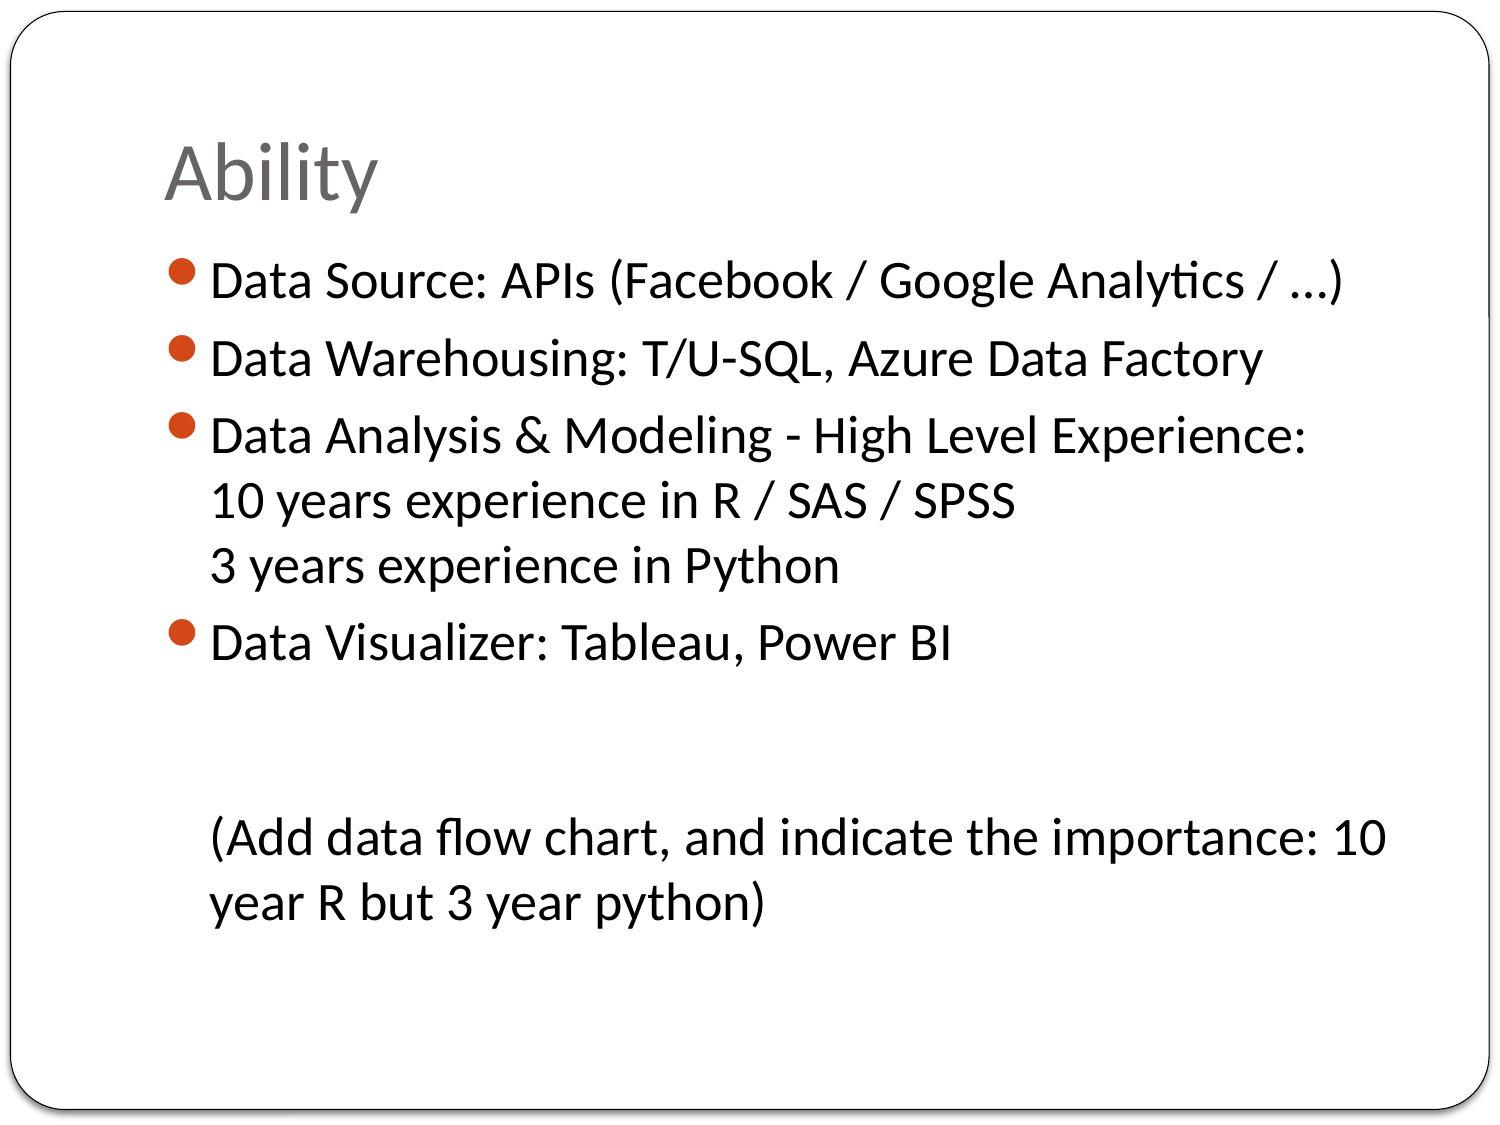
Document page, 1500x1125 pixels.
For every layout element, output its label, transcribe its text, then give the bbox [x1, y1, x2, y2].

title Ability [150, 45, 1425, 233]
list Data Source: APIs (Facebook / Google Analytics / …) Data Warehousing: T/U-SQL, Azure Data Factory Data Analysis & Modeling - High Level Experience: 10 years experience in R / SAS / SPSS 3 years experience in Python Data Visualizer: Tableau, Power BI (Add data flow chart, and indicate the importance: 10 year R but 3 year python) [150, 237, 1425, 988]
